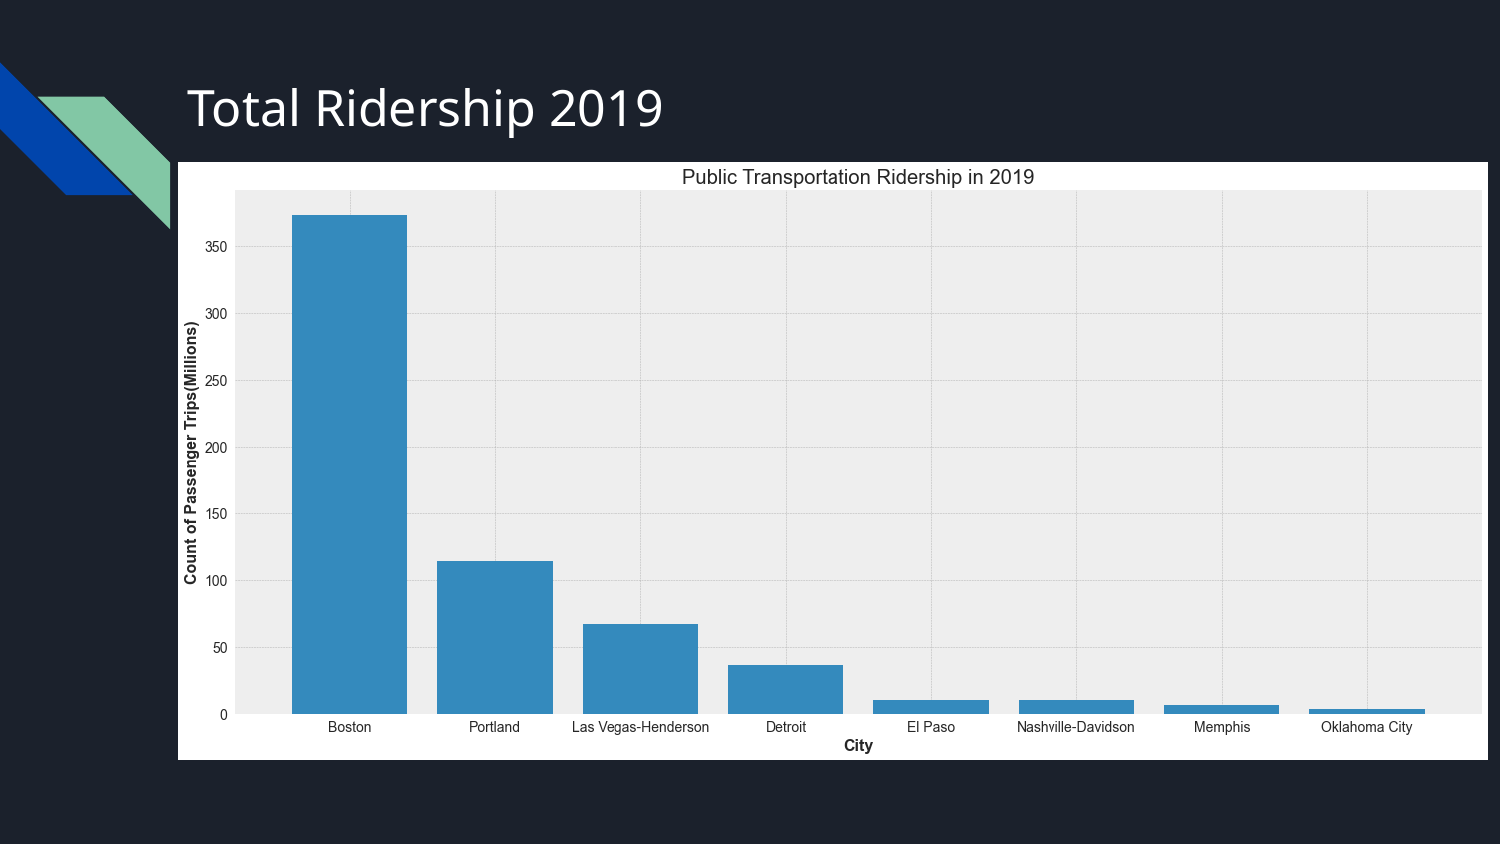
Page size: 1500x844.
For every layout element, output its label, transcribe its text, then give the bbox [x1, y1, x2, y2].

title Total Ridership 2019 [172, 61, 1328, 212]
picture [178, 162, 1488, 760]
